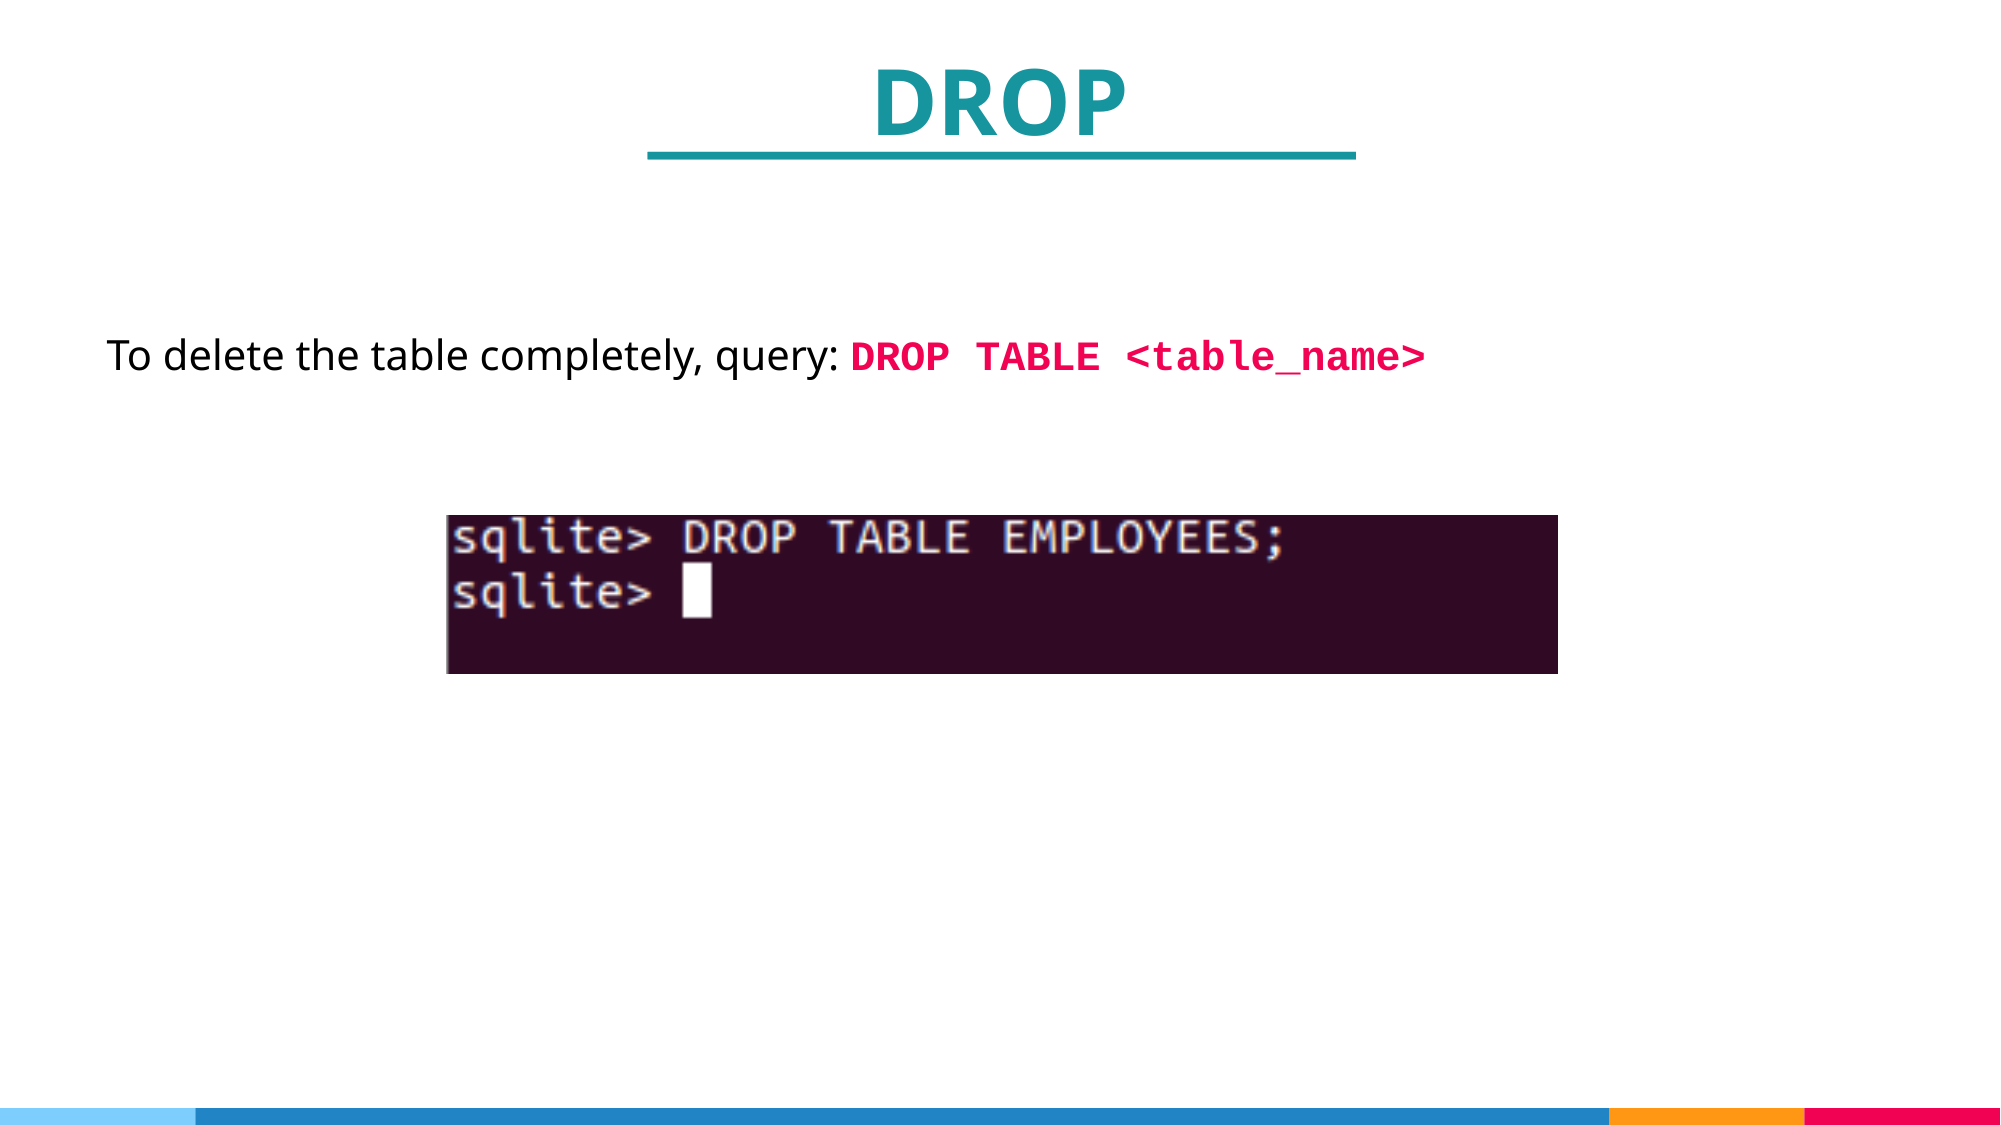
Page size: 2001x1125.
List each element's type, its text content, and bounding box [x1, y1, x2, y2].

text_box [140, 39, 1859, 160]
picture [445, 515, 1558, 674]
text_box To delete the table completely, query: DROP TABLE <table_name> [91, 296, 1906, 590]
